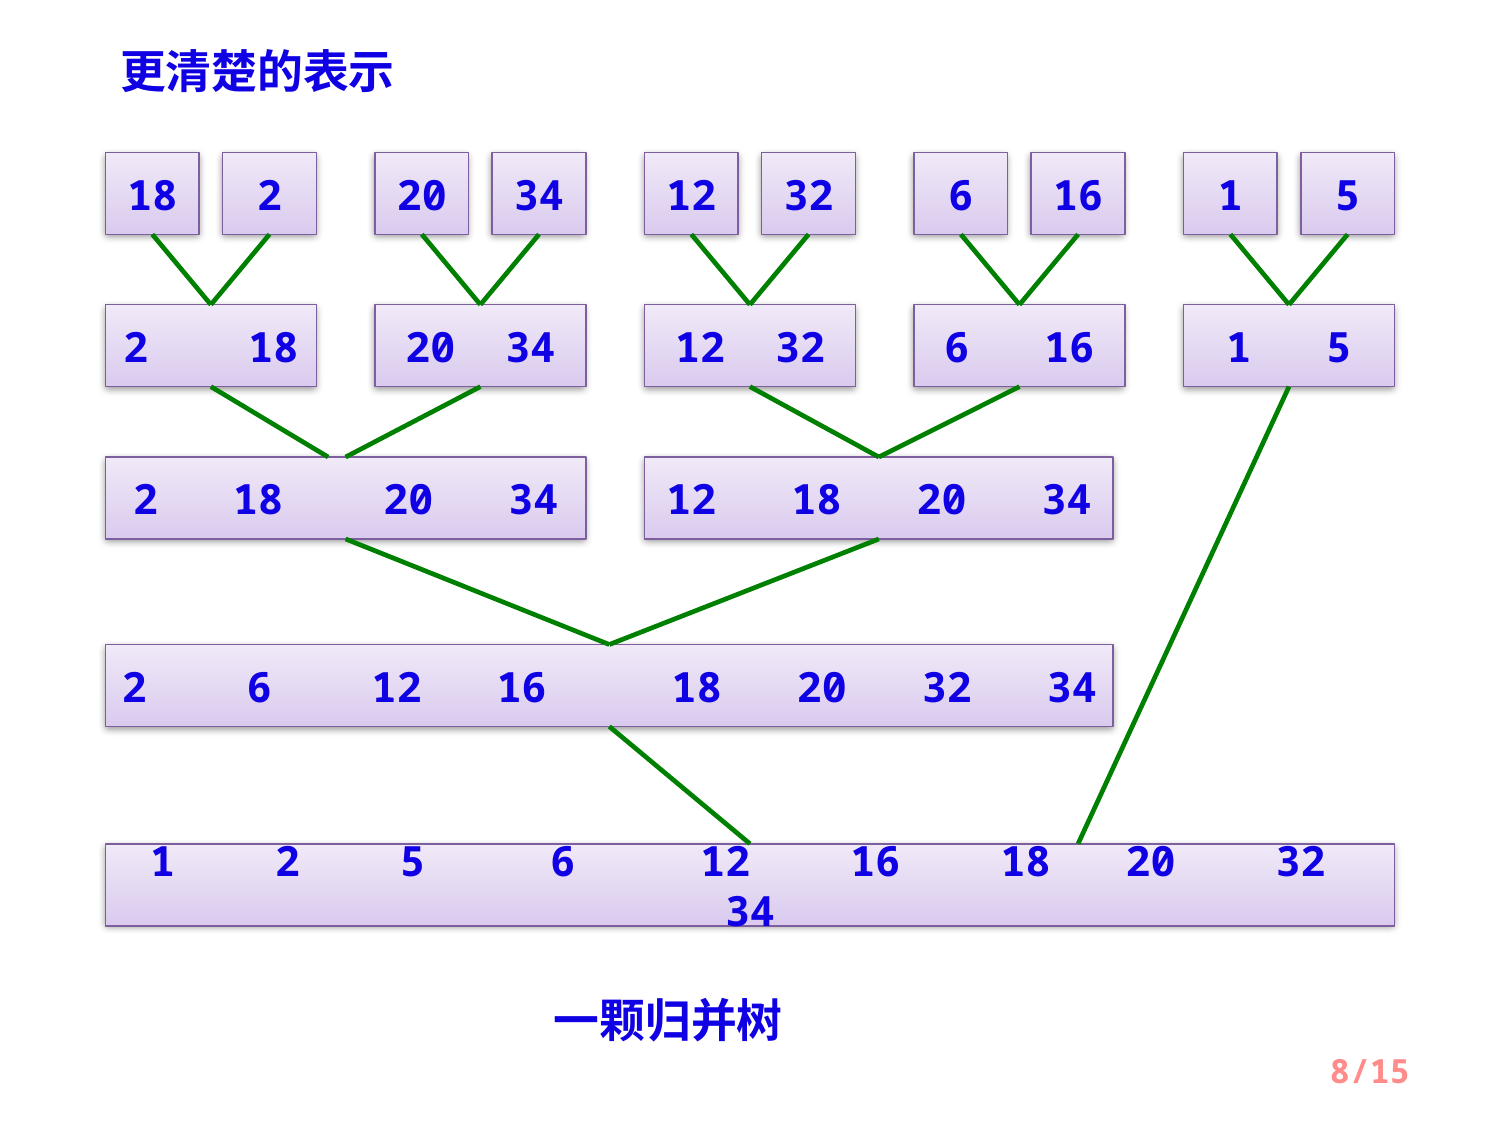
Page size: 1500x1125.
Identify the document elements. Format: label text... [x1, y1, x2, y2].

slide_number 8/15 [1074, 1042, 1425, 1103]
text_box 16 [1030, 152, 1126, 235]
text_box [960, 234, 1079, 305]
text_box 20 34 [374, 304, 587, 387]
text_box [345, 538, 604, 645]
text_box 2 18 [105, 304, 317, 387]
text_box 1 [1183, 152, 1278, 235]
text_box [421, 234, 540, 305]
text_box 2 [222, 152, 317, 235]
text_box 32 [761, 152, 856, 235]
text_box 2 18 20 34 [105, 456, 587, 540]
text_box 6 [913, 152, 1008, 235]
text_box 34 [491, 152, 587, 235]
text_box 12 32 [644, 304, 856, 385]
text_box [609, 386, 1290, 844]
text_box 1 5 [1183, 304, 1395, 387]
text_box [152, 234, 270, 305]
text_box 6 16 [913, 304, 1126, 385]
text_box 18 [105, 152, 200, 235]
text_box 更清楚的表示 [105, 35, 481, 105]
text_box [1230, 234, 1348, 305]
text_box 5 [1300, 152, 1395, 235]
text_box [691, 234, 809, 305]
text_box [210, 386, 481, 458]
text_box 1 2 5 6 12 16 18 20 32 34 [105, 843, 1395, 927]
text_box 2 6 12 16 18 20 32 34 [105, 644, 604, 727]
text_box 20 [374, 152, 469, 235]
text_box 一颗归并树 [538, 984, 926, 1055]
text_box 12 [644, 152, 739, 235]
